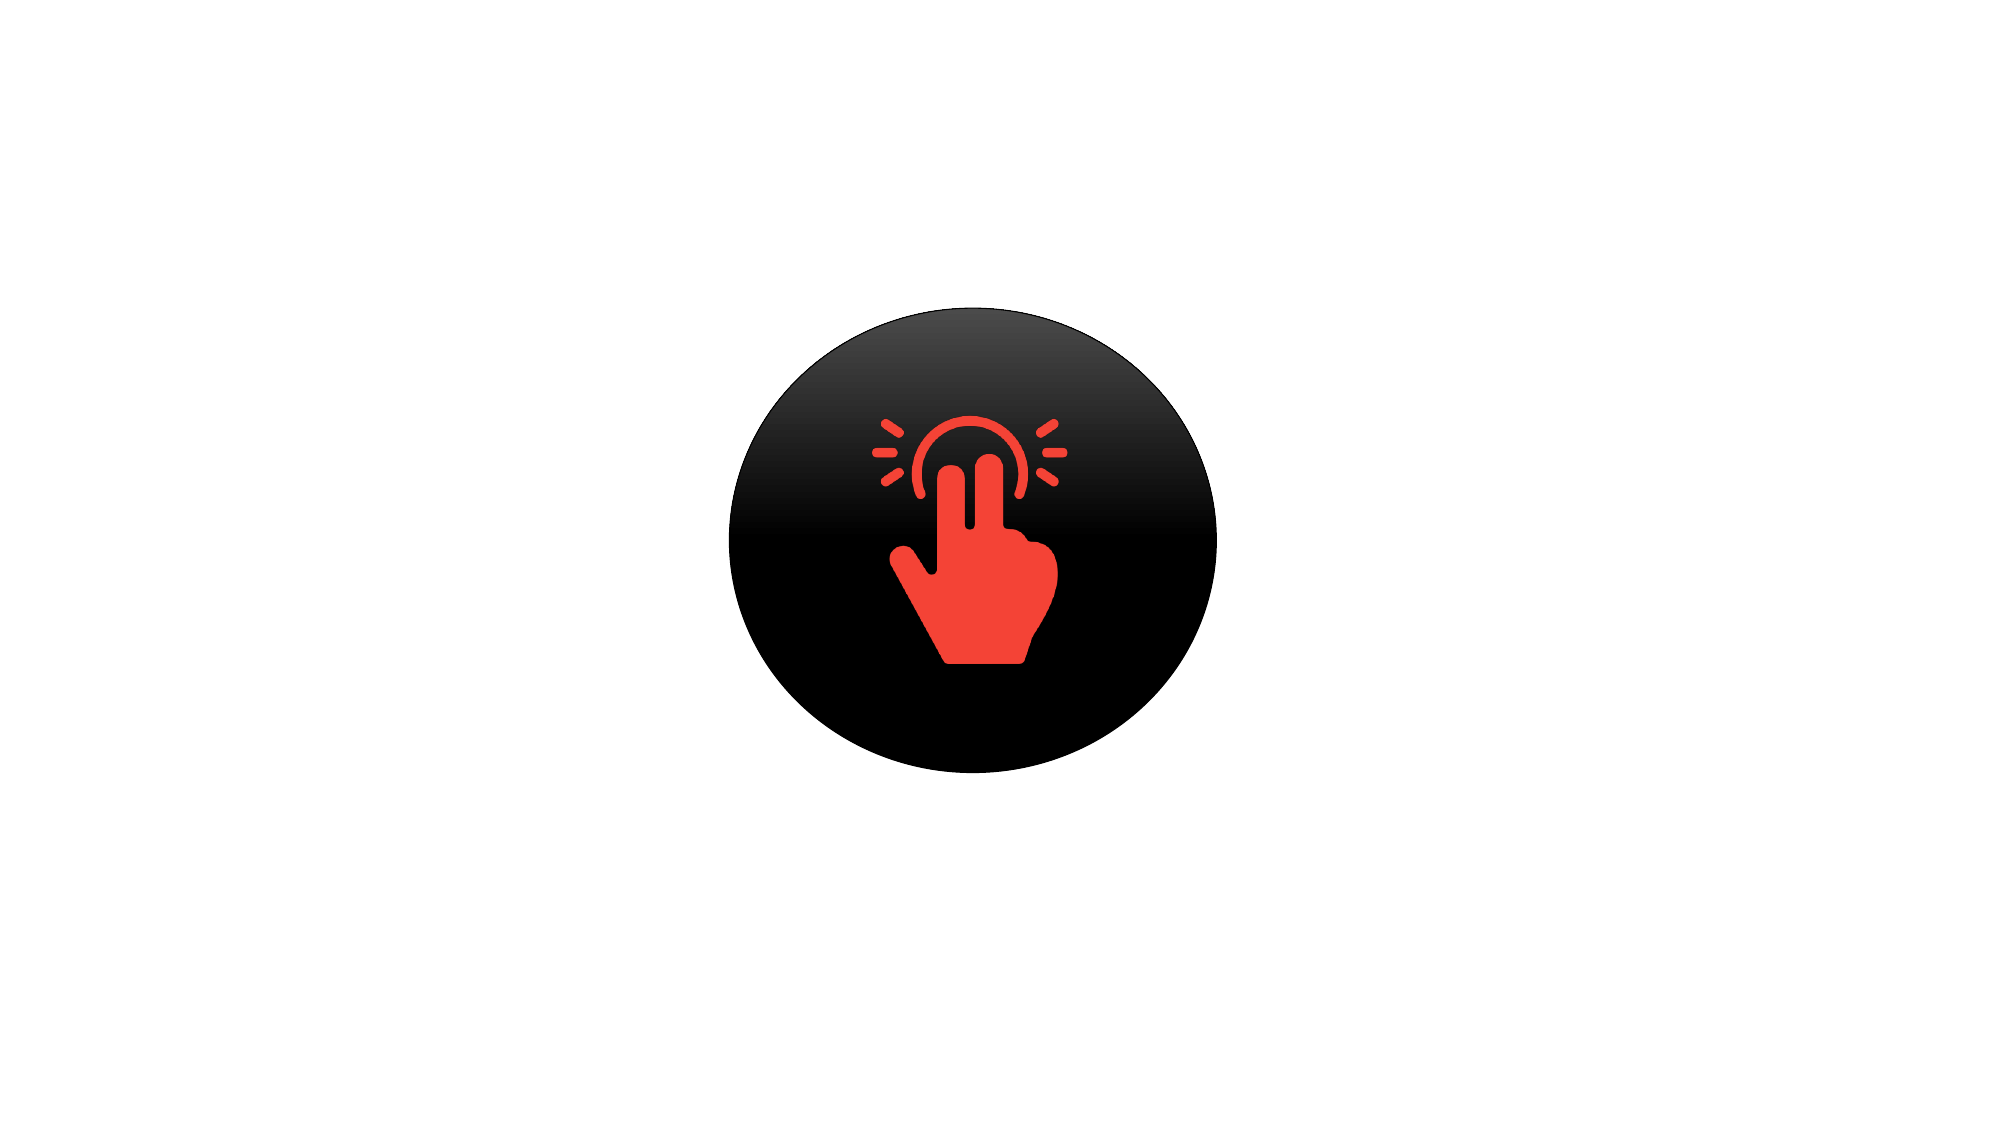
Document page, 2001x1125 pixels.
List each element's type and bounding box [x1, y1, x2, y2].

text_box [728, 307, 1217, 774]
picture [816, 386, 1123, 693]
